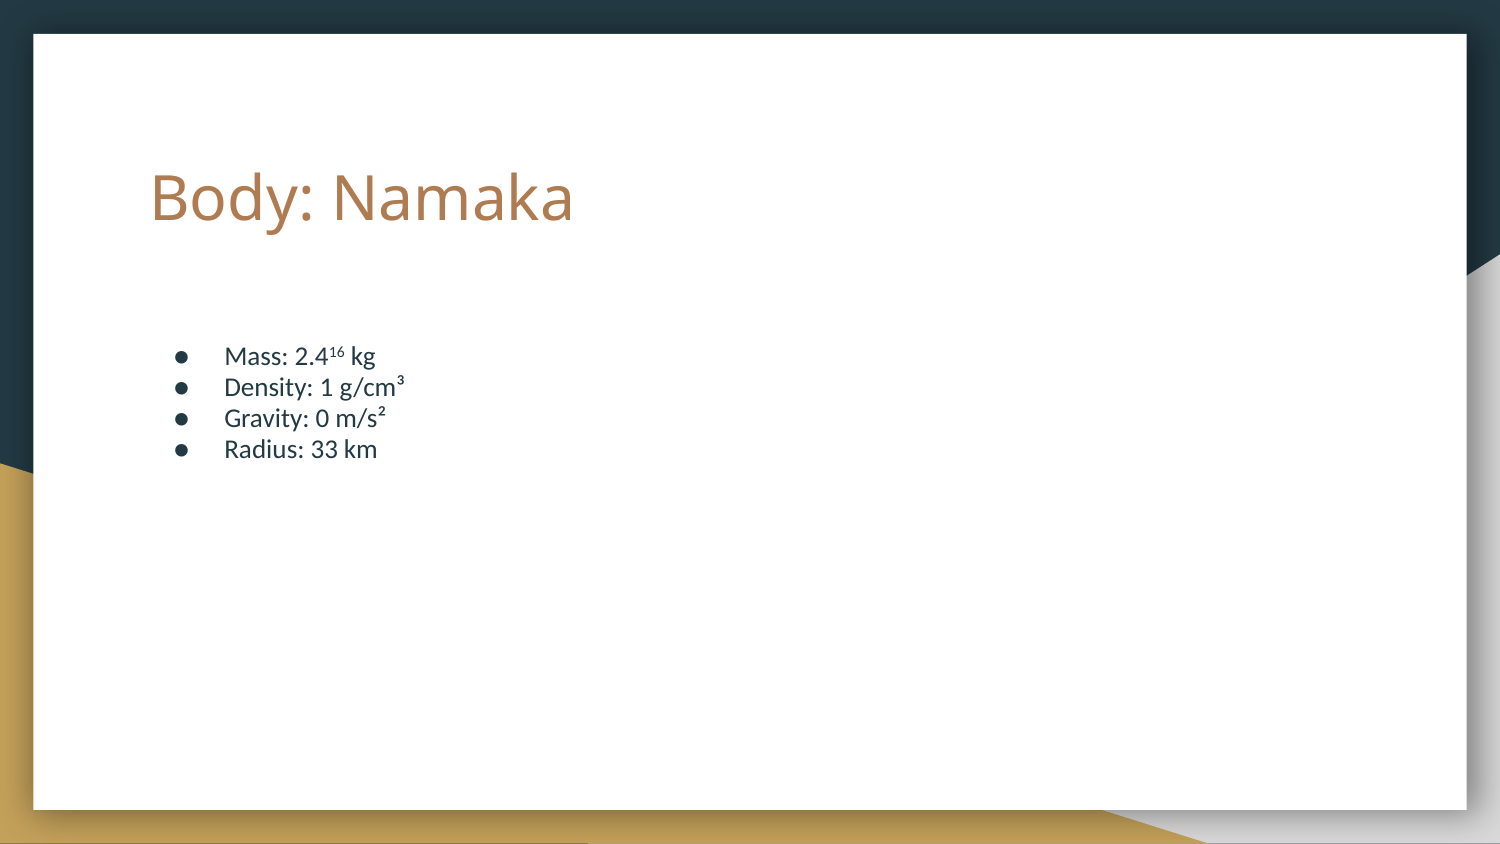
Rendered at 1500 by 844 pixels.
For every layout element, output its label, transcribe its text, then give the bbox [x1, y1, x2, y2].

list Mass: 2.416 kg Density: 1 g/cm³ Gravity: 0 m/s² Radius: 33 km [134, 326, 1366, 729]
title Body: Namaka [134, 138, 1366, 296]
